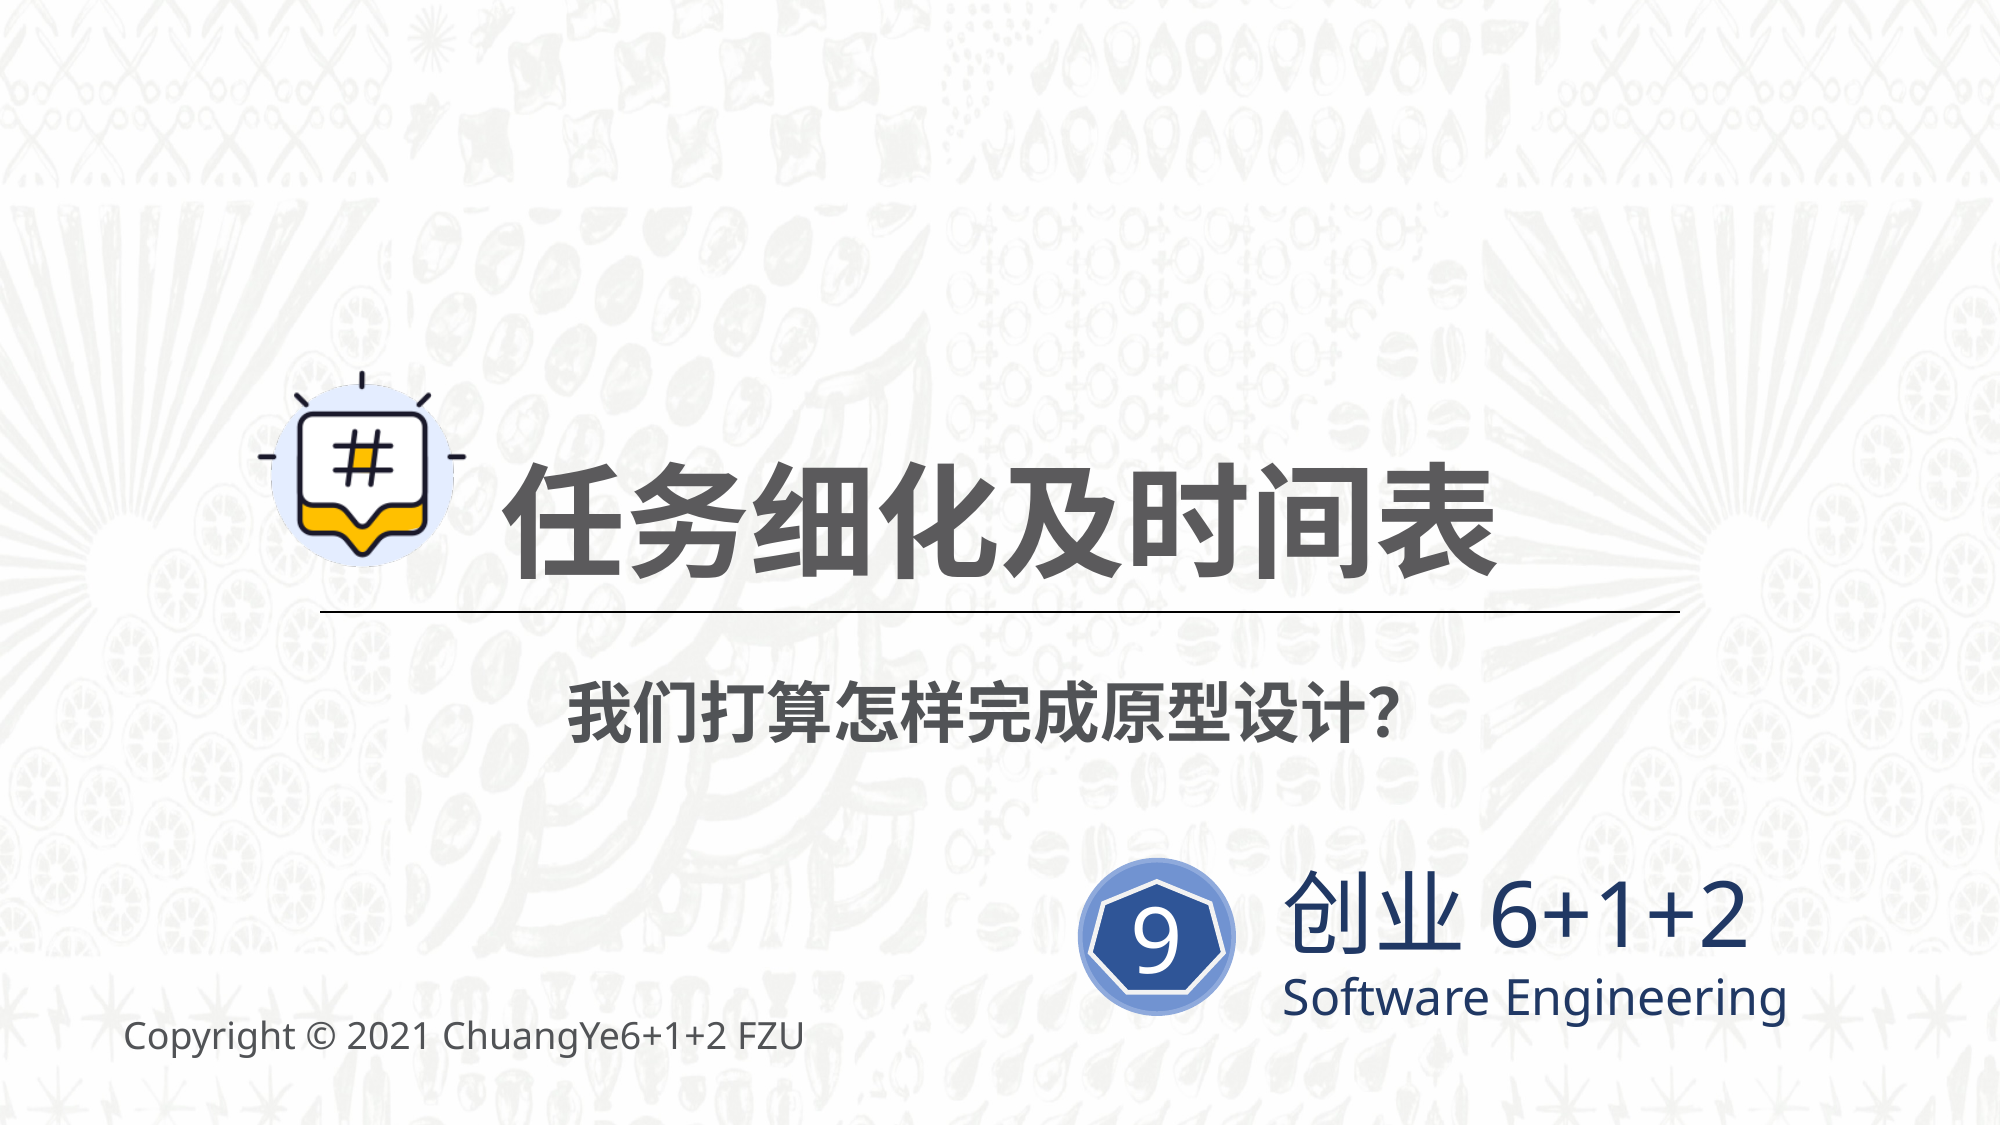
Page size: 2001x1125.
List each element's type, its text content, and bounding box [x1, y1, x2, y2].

table_cell 我们打算怎样完成原型设计？ [320, 613, 1680, 806]
table_header 任务细化及时间表 [320, 416, 1680, 611]
picture [0, 0, 2000, 1125]
